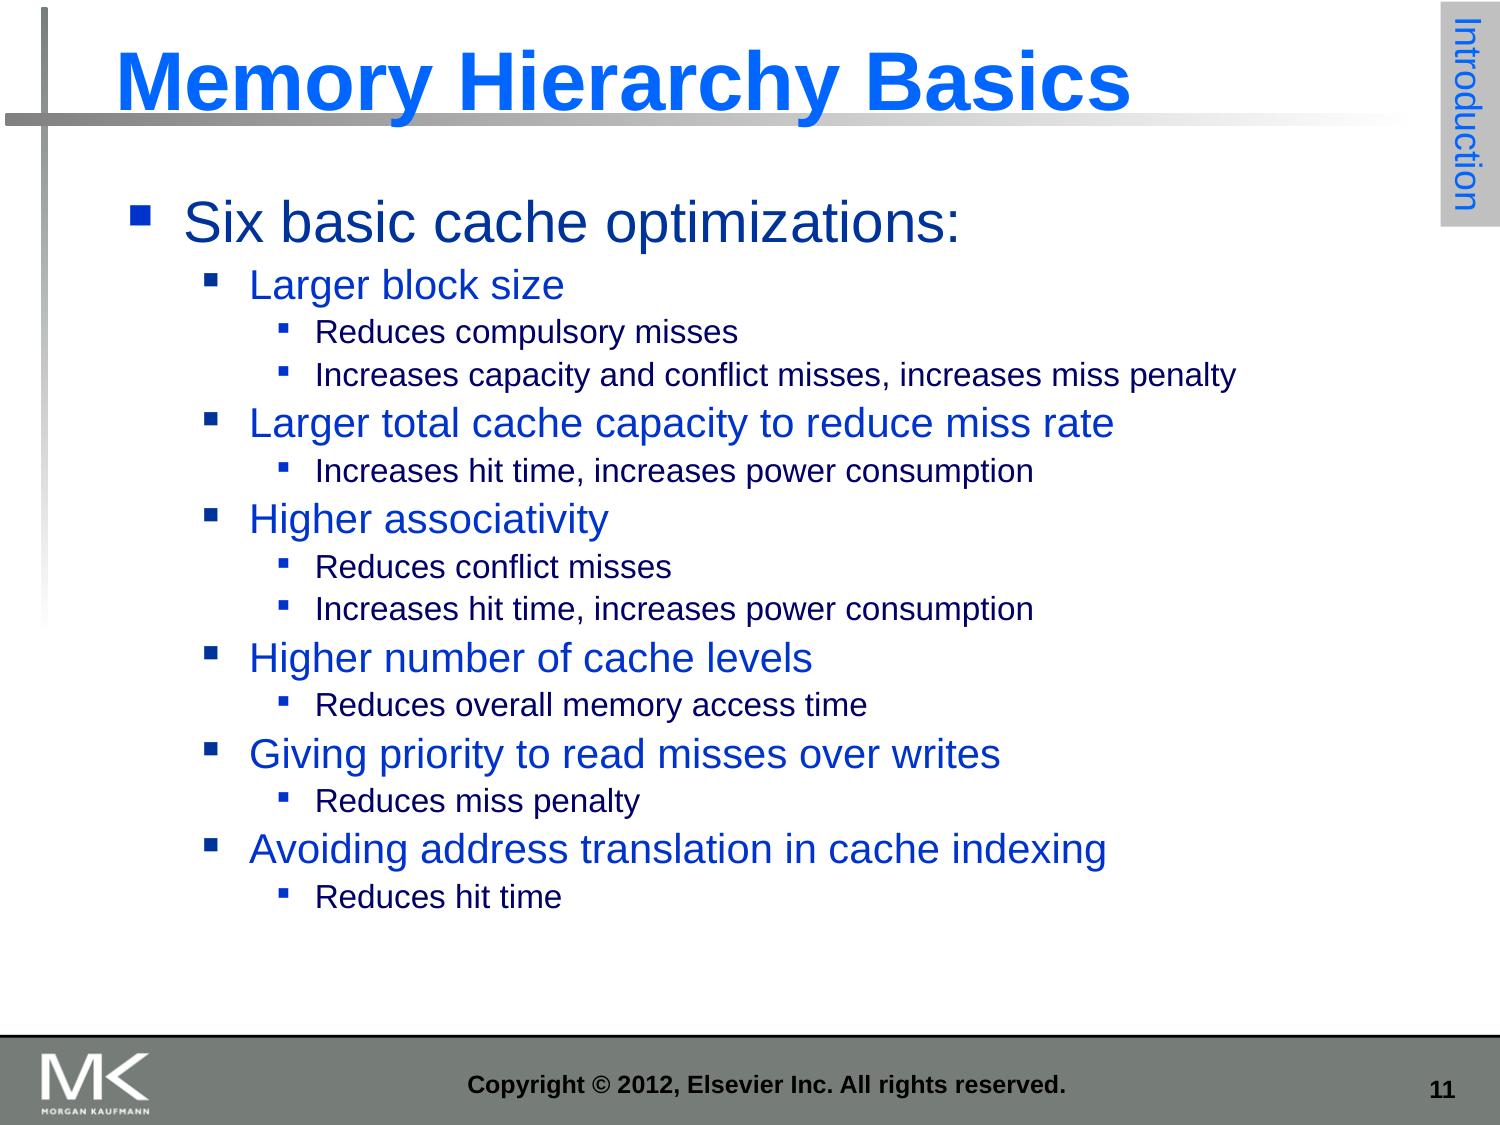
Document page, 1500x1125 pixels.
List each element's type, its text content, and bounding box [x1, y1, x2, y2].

picture [29, 1046, 160, 1123]
list Six basic cache optimizations: Larger block size Reduces compulsory misses Increases capacity and conflict misses, increases miss penalty Larger total cache capacity to reduce miss rate Increases hit time, increases power consumption Higher associativity Reduces conflict misses Increases hit time, increases power consumption Higher number of cache levels Reduces overall memory access time Giving priority to read misses over writes Reduces miss penalty Avoiding address translation in cache indexing Reduces hit time [111, 184, 1470, 1024]
title Memory Hierarchy Basics [100, 18, 1440, 135]
text_box Introduction [1440, 1, 1500, 227]
footer Copyright © 2012, Elsevier Inc. All rights reserved. [170, 1046, 1365, 1106]
